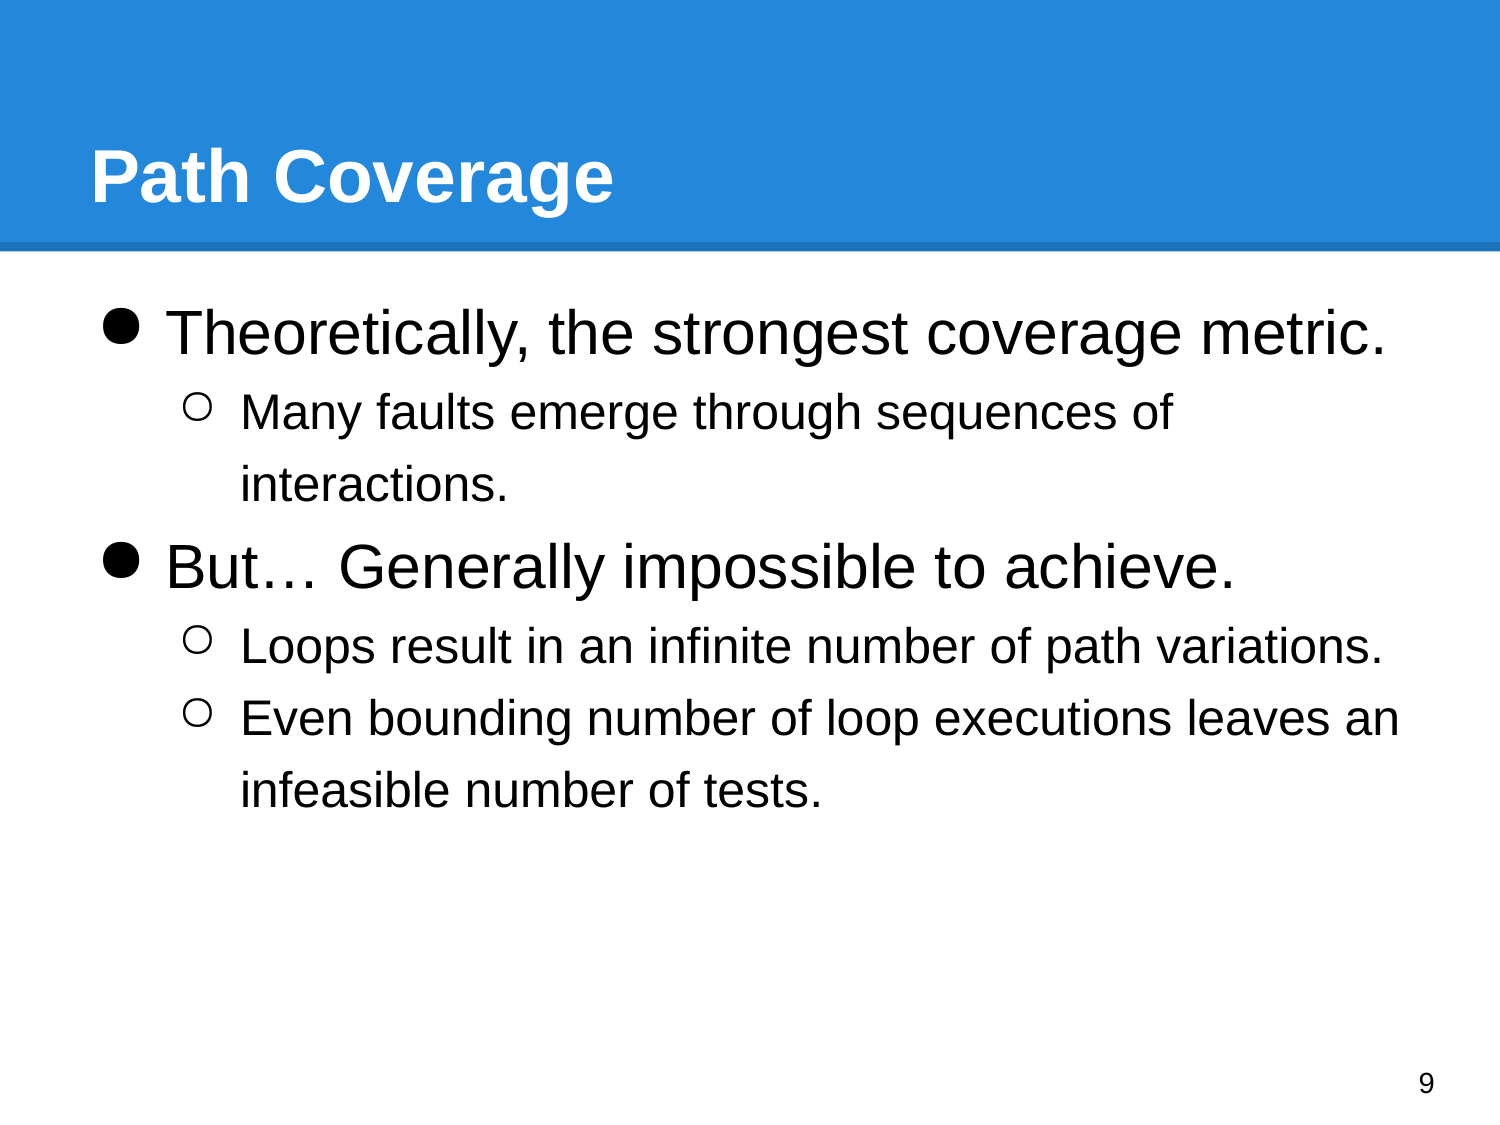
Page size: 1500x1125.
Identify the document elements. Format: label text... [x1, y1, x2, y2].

slide_number ‹#› [1403, 1038, 1494, 1125]
title Path Coverage [75, 45, 1425, 233]
list Theoretically, the strongest coverage metric. Many faults emerge through sequences of interactions. But… Generally impossible to achieve. Loops result in an infinite number of path variations. Even bounding number of loop executions leaves an infeasible number of tests. [75, 262, 1425, 1078]
